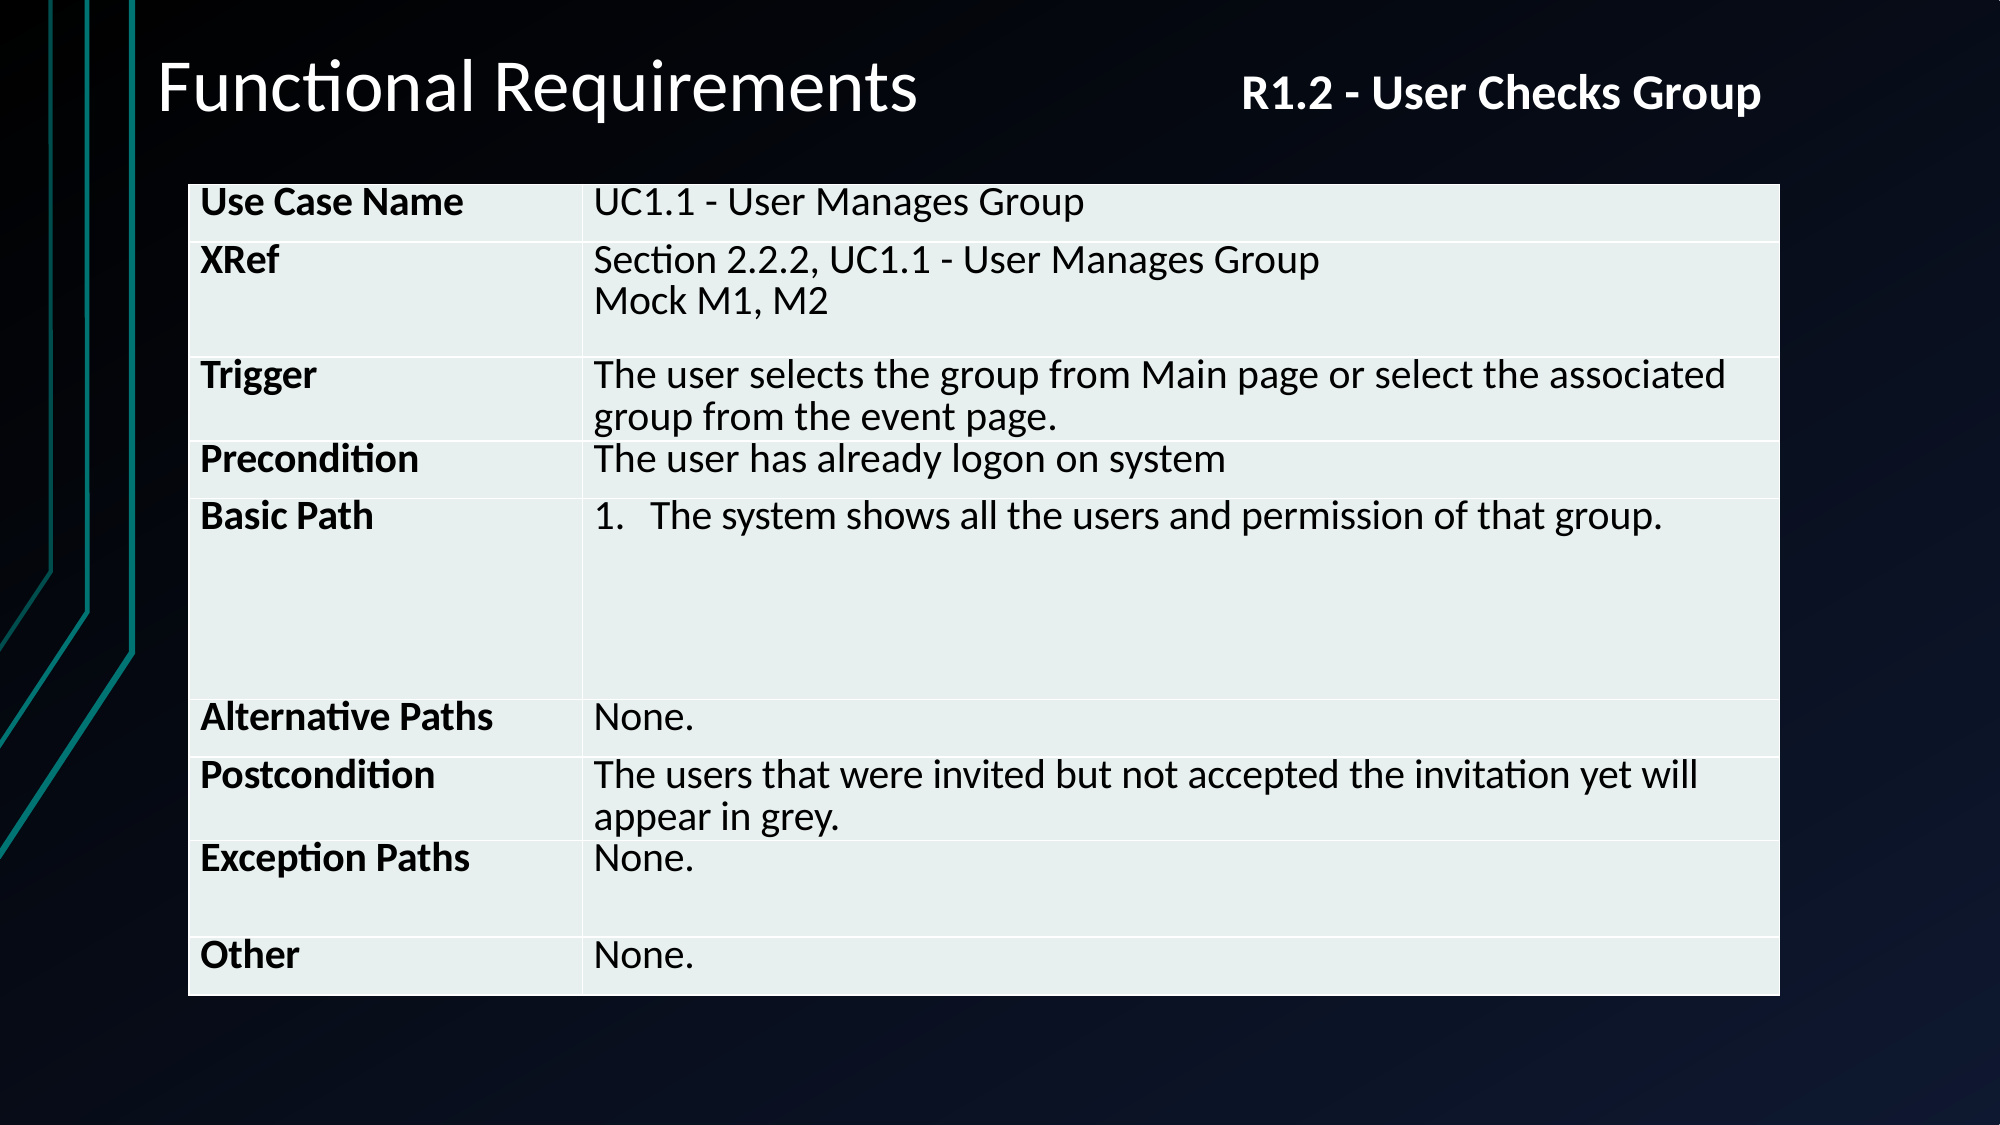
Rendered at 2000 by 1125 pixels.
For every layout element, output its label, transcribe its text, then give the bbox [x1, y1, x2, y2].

table_cell None. [583, 938, 1779, 994]
table_cell The user selects the group from Main page or select the associated group from the event page. [583, 358, 1779, 440]
table_cell None. [583, 700, 1779, 756]
table_cell Postcondition [190, 758, 582, 840]
table_cell The user has already logon on system [583, 442, 1779, 498]
table_cell The system shows all the users and permission of that group. [583, 499, 1779, 699]
table_header Use Case Name [190, 185, 582, 241]
table_cell Precondition [190, 442, 582, 498]
table_cell Alternative Paths [190, 700, 582, 756]
table_cell XRef [190, 243, 582, 356]
table_cell Exception Paths [190, 841, 582, 936]
table_header UC1.1 - User Manages Group [583, 185, 1779, 241]
table_cell The users that were invited but not accepted the invitation yet will appear in grey. [583, 758, 1779, 840]
table_cell Trigger [190, 358, 582, 440]
table_cell Other [190, 938, 582, 994]
title Functional Requirements [137, 0, 1837, 138]
table_cell Section 2.2.2, UC1.1 - User Manages Group Mock M1, M2 [583, 243, 1779, 356]
table_cell None. [583, 841, 1779, 936]
text_box R1.2 - User Checks Group [1226, 52, 1778, 128]
table_cell Basic Path [190, 499, 582, 699]
